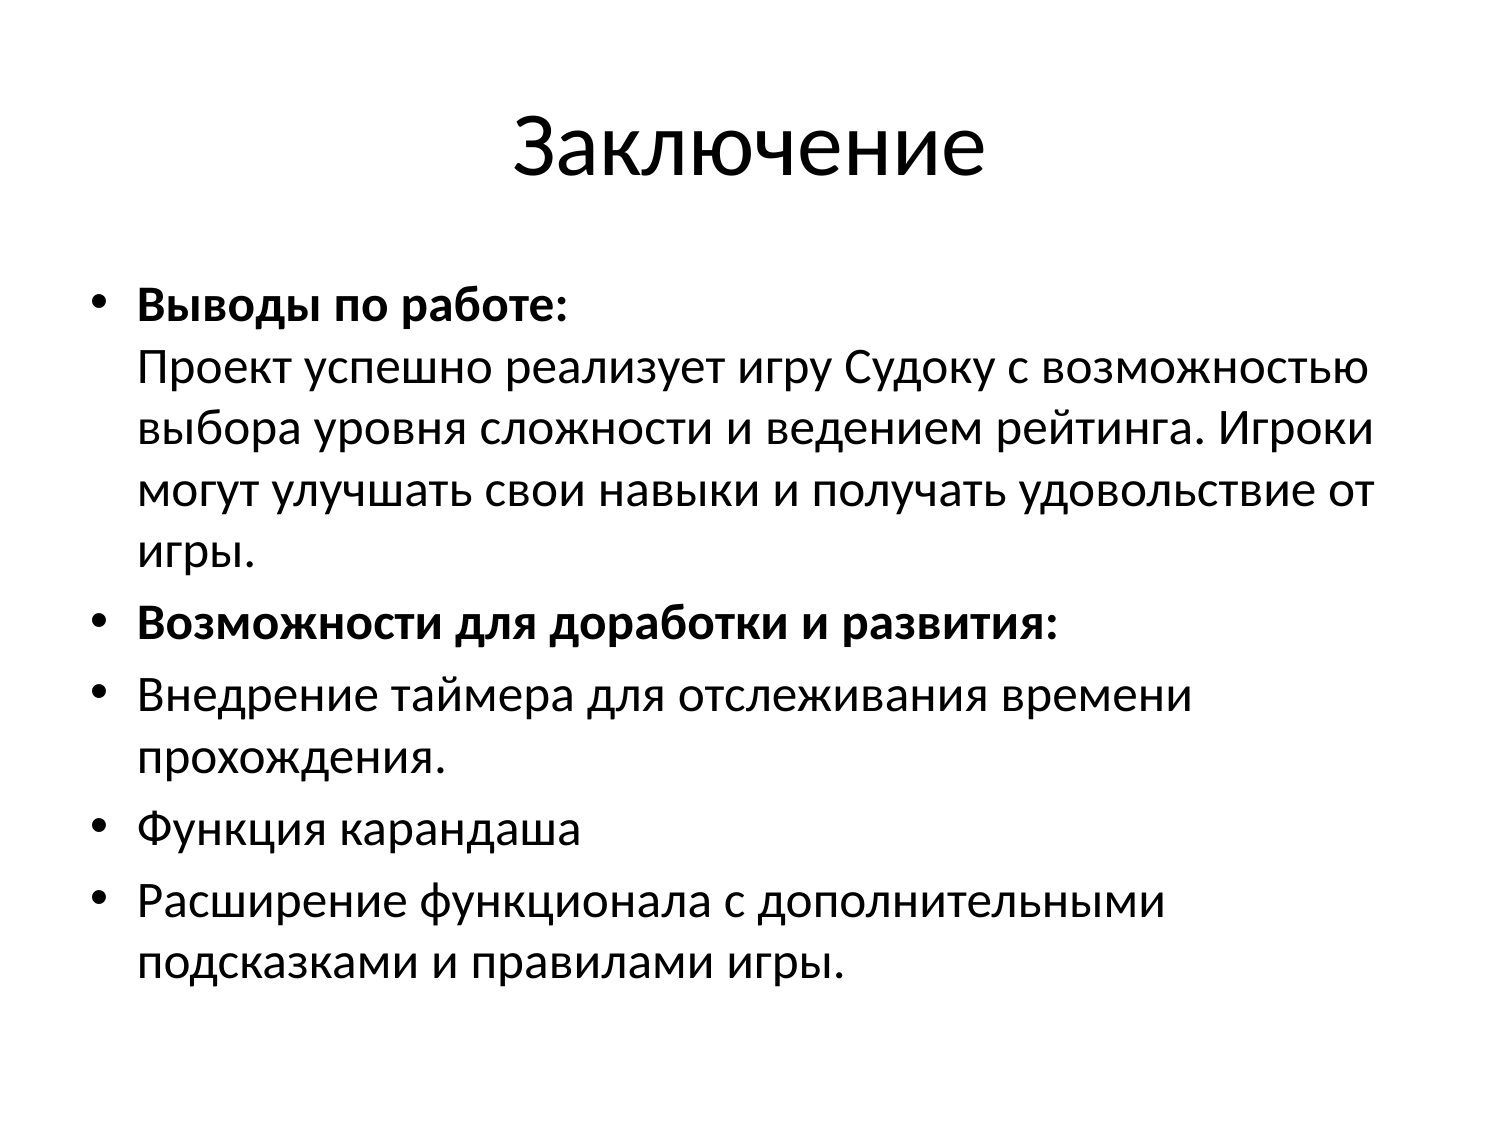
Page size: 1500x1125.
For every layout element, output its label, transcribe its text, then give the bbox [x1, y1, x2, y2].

list Выводы по работе: Проект успешно реализует игру Судоку с возможностью выбора уровня сложности и ведением рейтинга. Игроки могут улучшать свои навыки и получать удовольствие от игры. Возможности для доработки и развития: Внедрение таймера для отслеживания времени прохождения. Функция карандаша Расширение функционала с дополнительными подсказками и правилами игры. [75, 262, 1425, 1005]
title Заключение [75, 45, 1425, 233]
